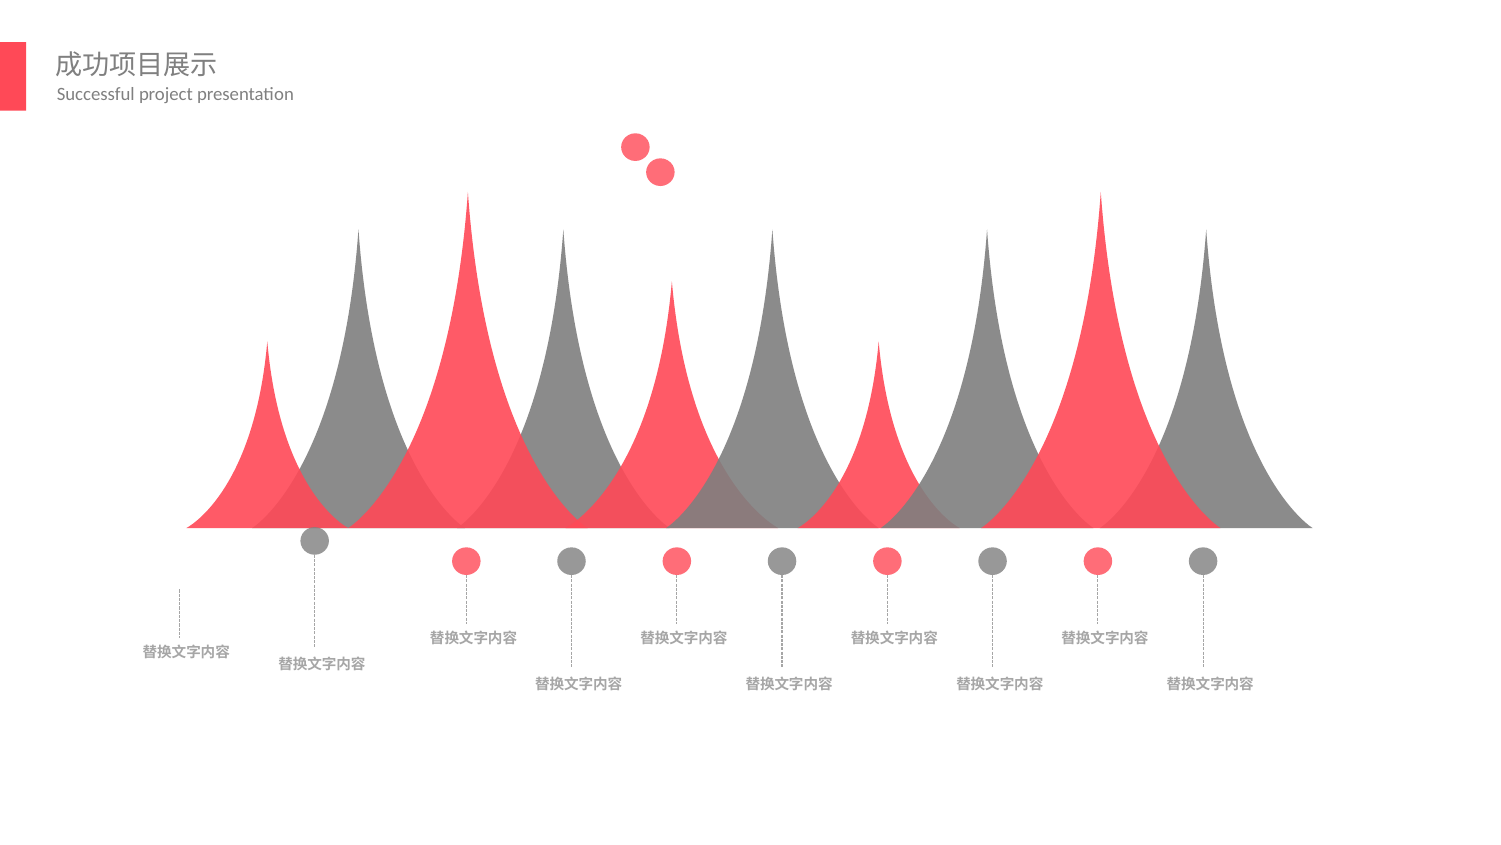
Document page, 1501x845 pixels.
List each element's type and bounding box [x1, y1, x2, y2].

text_box [981, 191, 1221, 529]
text_box [277, 526, 366, 673]
text_box [650, 281, 719, 529]
text_box [1166, 547, 1255, 693]
text_box [1159, 229, 1313, 529]
text_box [850, 547, 939, 647]
text_box [142, 133, 650, 661]
text_box [1060, 547, 1150, 647]
text_box [534, 547, 623, 693]
text_box [666, 229, 839, 529]
text_box [639, 547, 729, 647]
text_box [429, 547, 518, 647]
text_box [880, 229, 1038, 529]
text_box [797, 341, 919, 529]
text_box [650, 157, 676, 188]
text_box [744, 547, 834, 693]
text_box [955, 547, 1044, 693]
